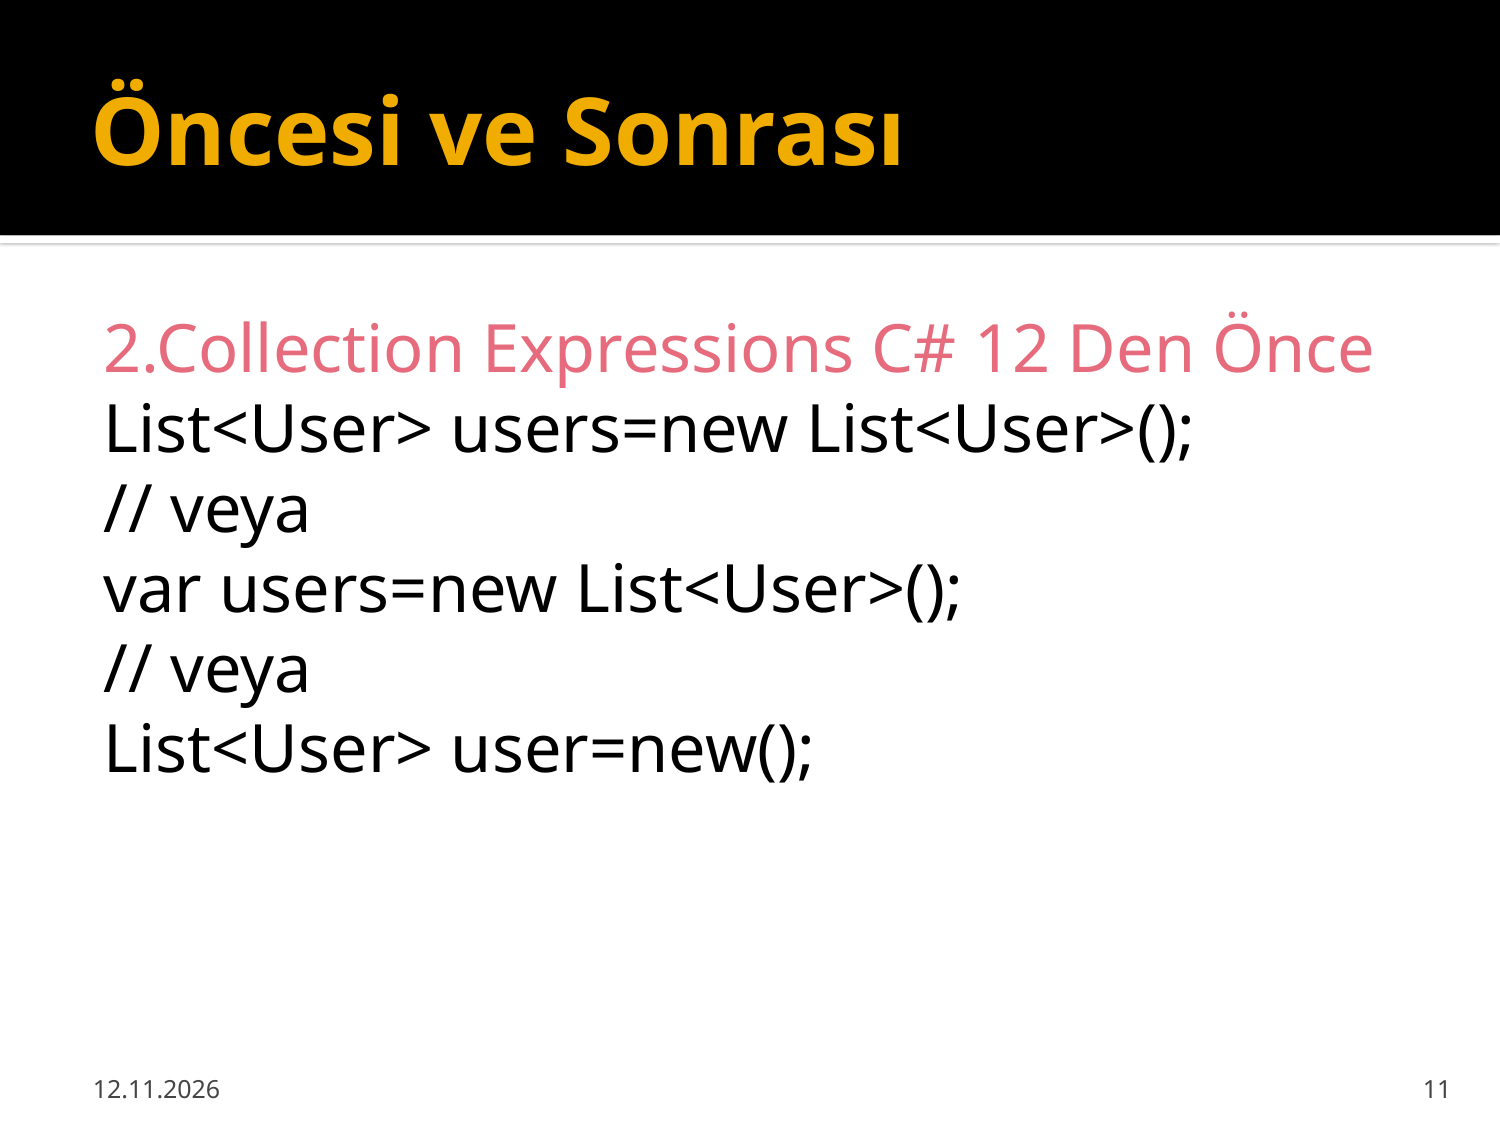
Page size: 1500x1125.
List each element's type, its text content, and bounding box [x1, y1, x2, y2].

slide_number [75, 1062, 425, 1108]
title Öncesi ve Sonrası [75, 25, 1425, 231]
list 2.Collection Expressions C# 12 Den Önce List<User> users=new List<User>(); // veya var users=new List<User>(); // veya List<User> user=new(); [75, 291, 1425, 1050]
slide_number 11 [1345, 1062, 1467, 1108]
